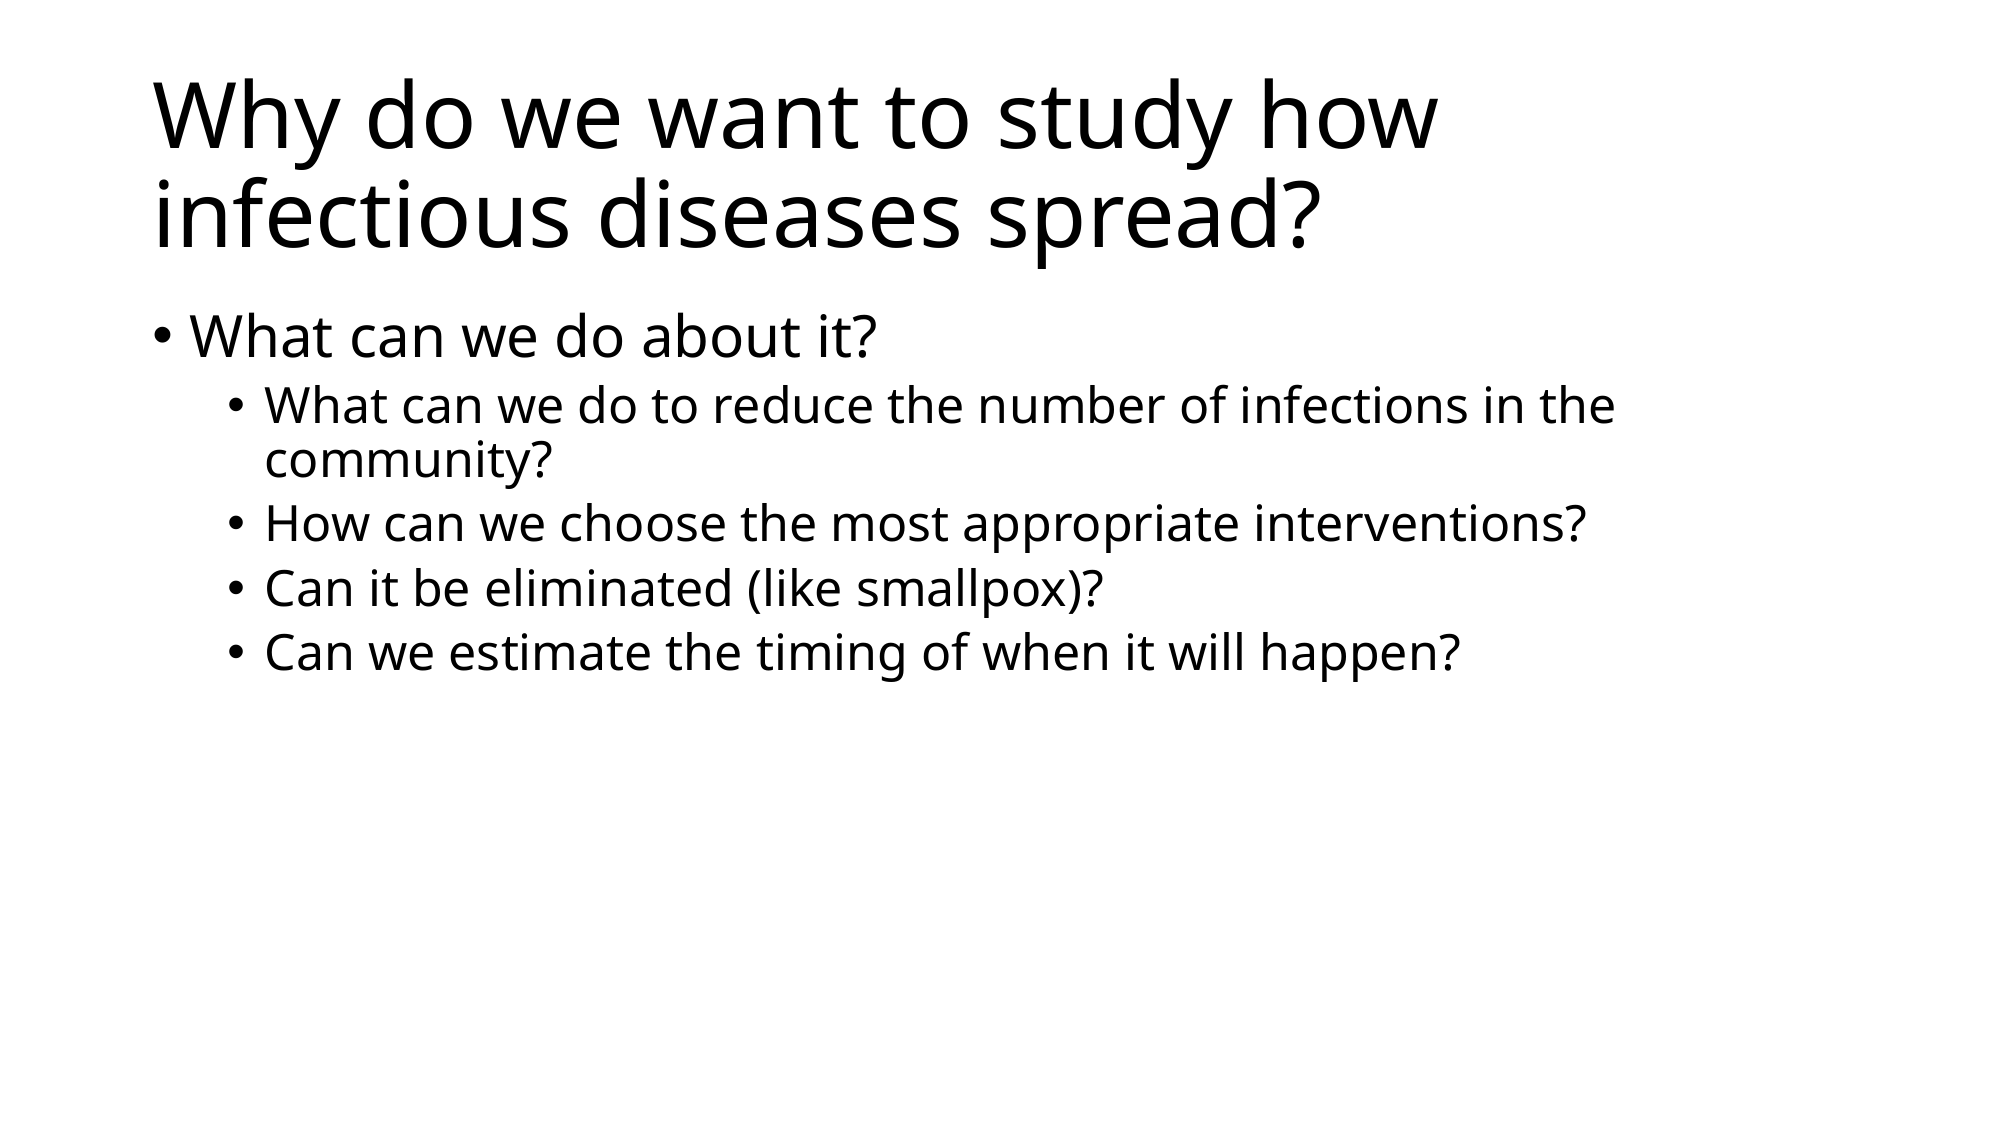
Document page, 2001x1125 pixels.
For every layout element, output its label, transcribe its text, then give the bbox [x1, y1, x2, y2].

list What can we do about it? What can we do to reduce the number of infections in the community? How can we choose the most appropriate interventions? Can it be eliminated (like smallpox)? Can we estimate the timing of when it will happen? [137, 299, 1863, 1014]
title Why do we want to study how infectious diseases spread? [137, 59, 1863, 278]
